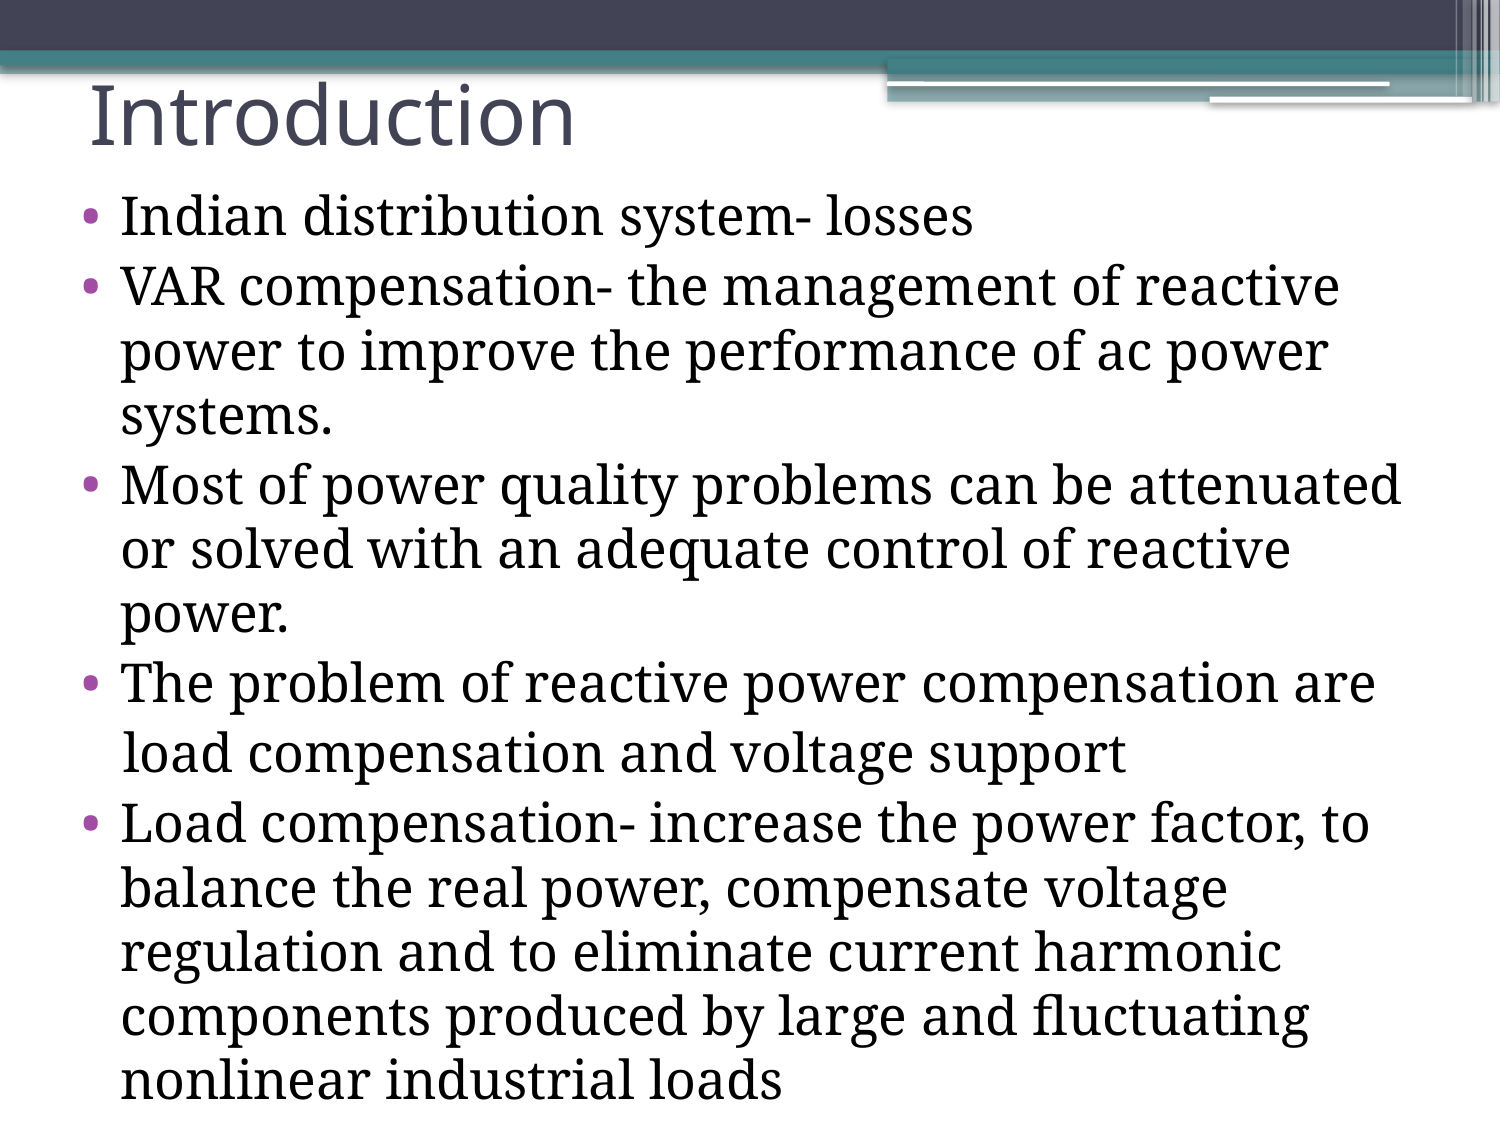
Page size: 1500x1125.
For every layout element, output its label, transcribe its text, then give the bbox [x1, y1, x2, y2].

list Indian distribution system- losses VAR compensation- the management of reactive power to improve the performance of ac power systems. Most of power quality problems can be attenuated or solved with an adequate control of reactive power. The problem of reactive power compensation are load compensation and voltage support Load compensation- increase the power factor, to balance the real power, compensate voltage regulation and to eliminate current harmonic components produced by large and fluctuating nonlinear industrial loads [50, 174, 1463, 1125]
title Introduction [75, 24, 1425, 174]
